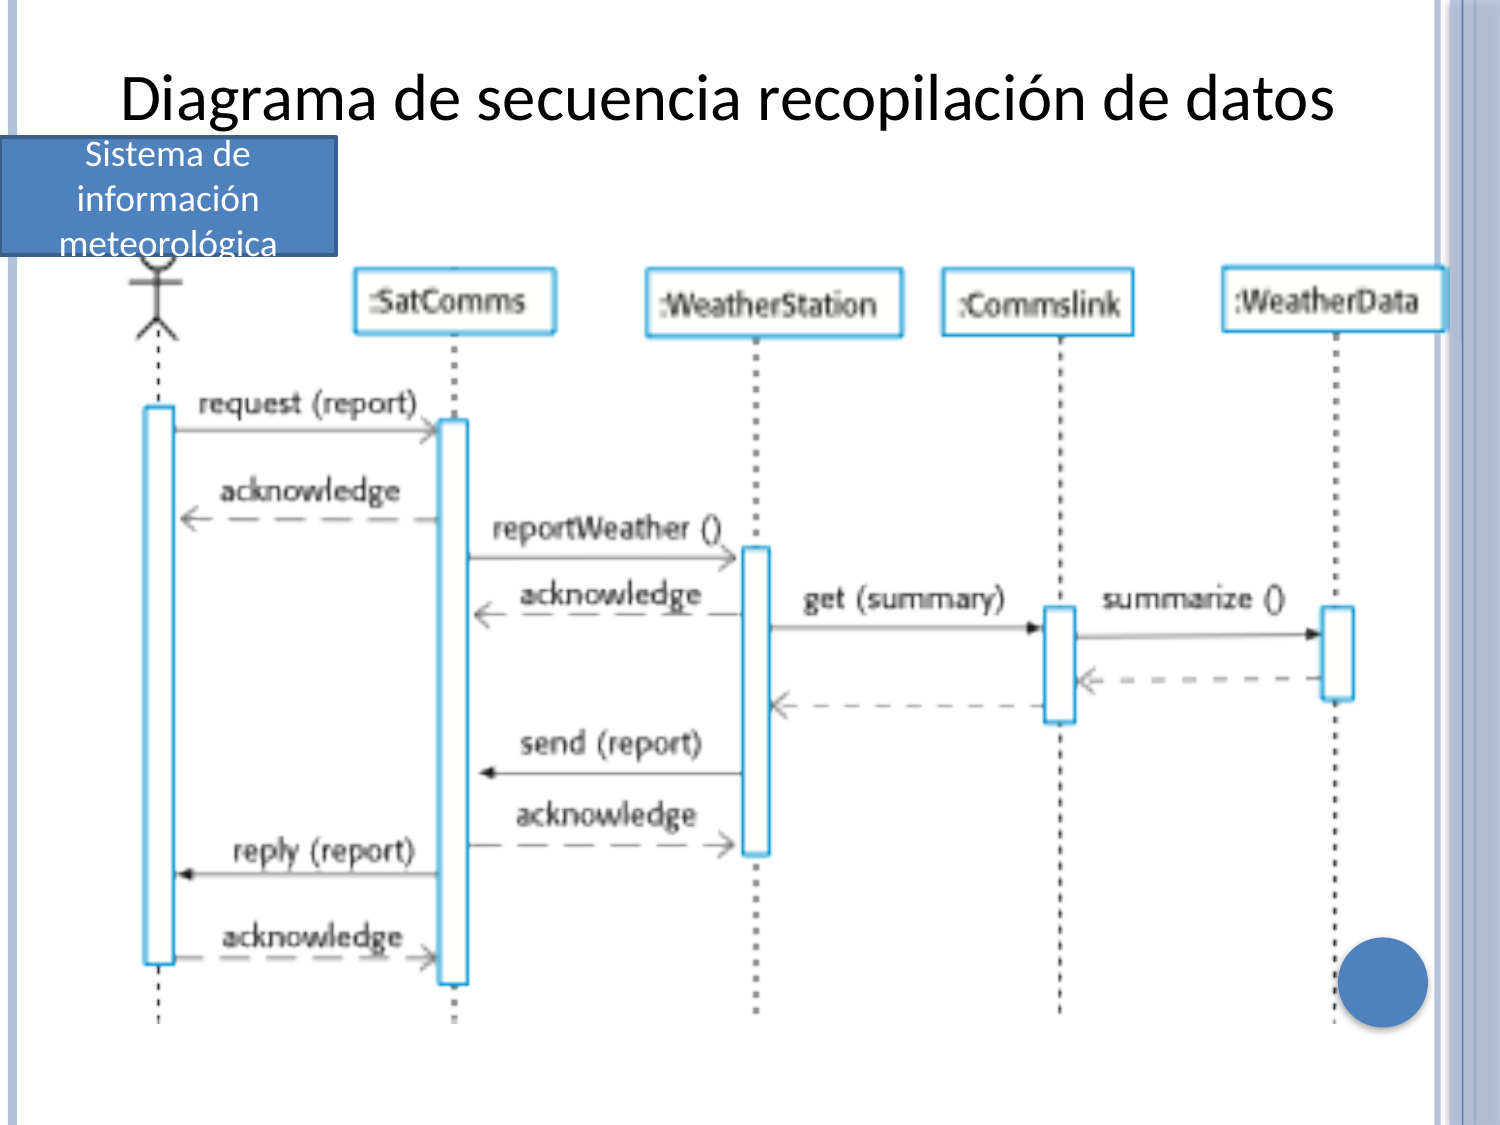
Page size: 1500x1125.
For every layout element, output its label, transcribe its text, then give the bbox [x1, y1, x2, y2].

text_box Diagrama de secuencia recopilación de datos [53, 0, 1403, 145]
picture [0, 148, 1500, 1024]
text_box Sistema de información meteorológica [0, 135, 338, 145]
